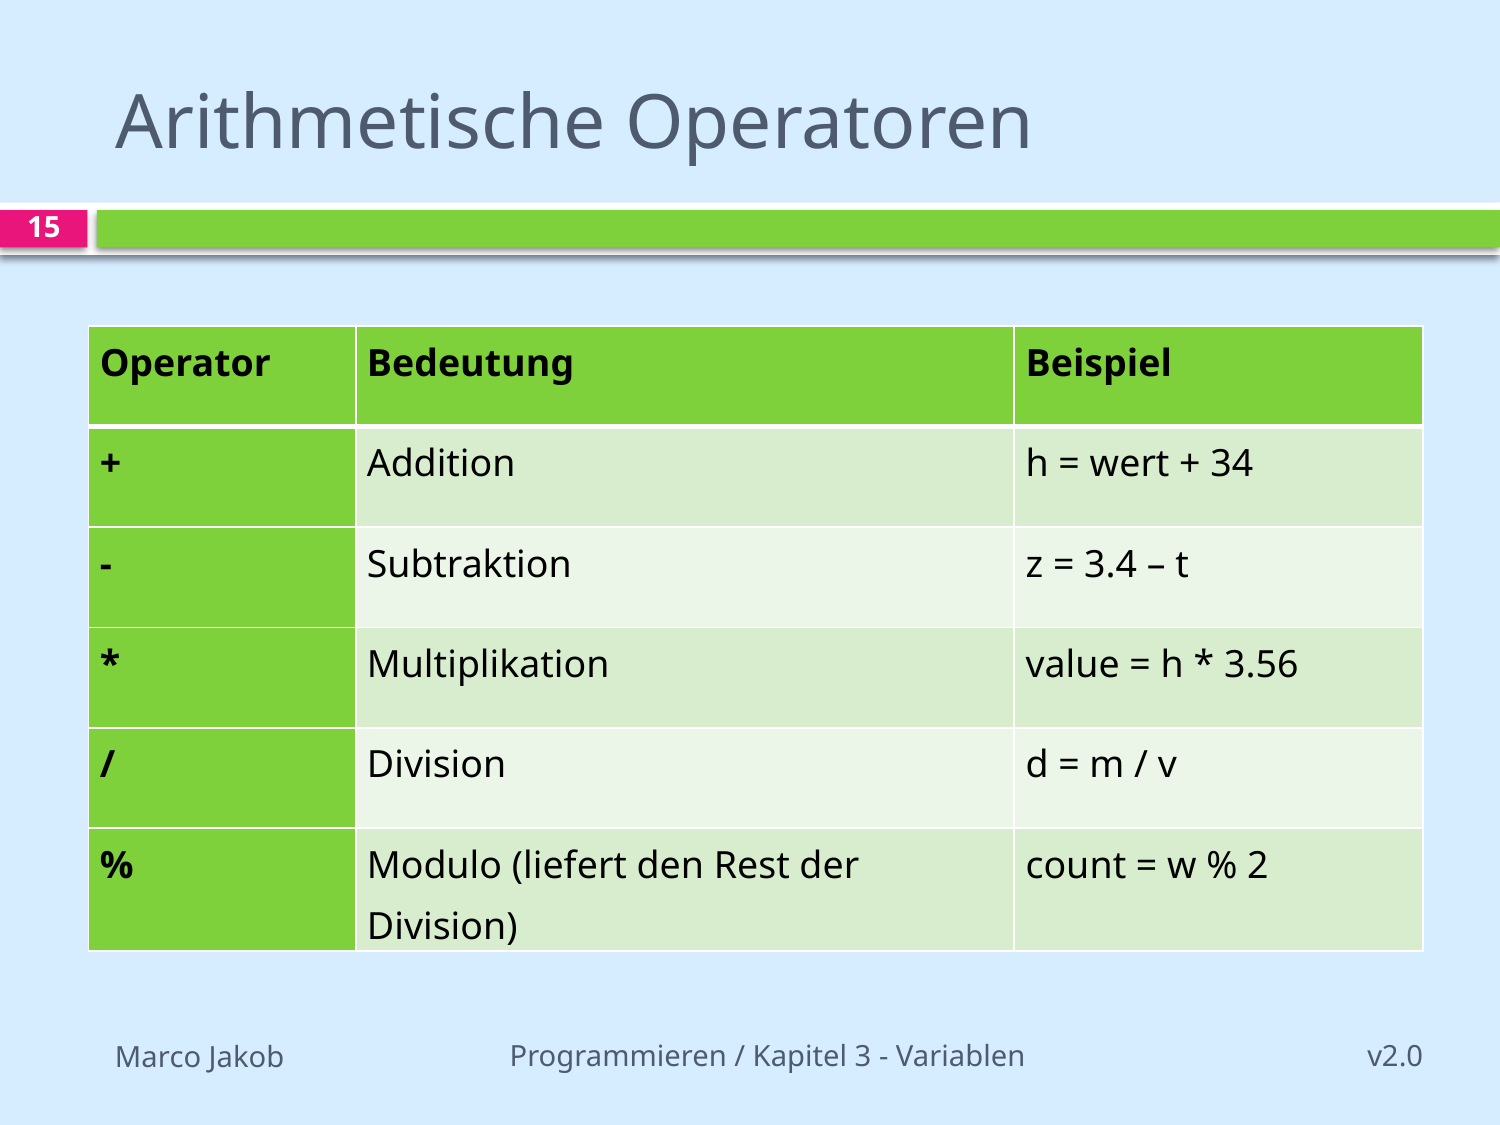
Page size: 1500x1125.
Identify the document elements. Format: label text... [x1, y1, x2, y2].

table_cell - [89, 528, 355, 627]
table_cell * [89, 628, 355, 727]
table_cell value = h * 3.56 [1015, 628, 1422, 727]
table_header Beispiel [1015, 327, 1422, 424]
table_cell Subtraktion [357, 528, 1013, 627]
table_cell h = wert + 34 [1015, 429, 1422, 526]
table_cell Modulo (liefert den Rest der Division) [357, 829, 1013, 950]
slide_number 15 [0, 196, 88, 262]
table_cell + [89, 429, 355, 526]
table_cell % [89, 829, 355, 950]
table_cell Addition [357, 429, 1013, 526]
footer Programmieren / Kapitel 3 - Variablen [348, 1024, 1188, 1085]
table_header Bedeutung [357, 327, 1013, 424]
table_header Operator [89, 327, 355, 424]
table_cell z = 3.4 – t [1015, 528, 1422, 627]
table_cell d = m / v [1015, 729, 1422, 827]
slide_number v2.0 [1201, 1025, 1438, 1085]
title Arithmetische Operatoren [100, 37, 1438, 200]
table_cell Division [357, 729, 1013, 827]
table_cell count = w % 2 [1015, 829, 1422, 950]
table_cell Multiplikation [357, 628, 1013, 727]
table_cell / [89, 729, 355, 827]
